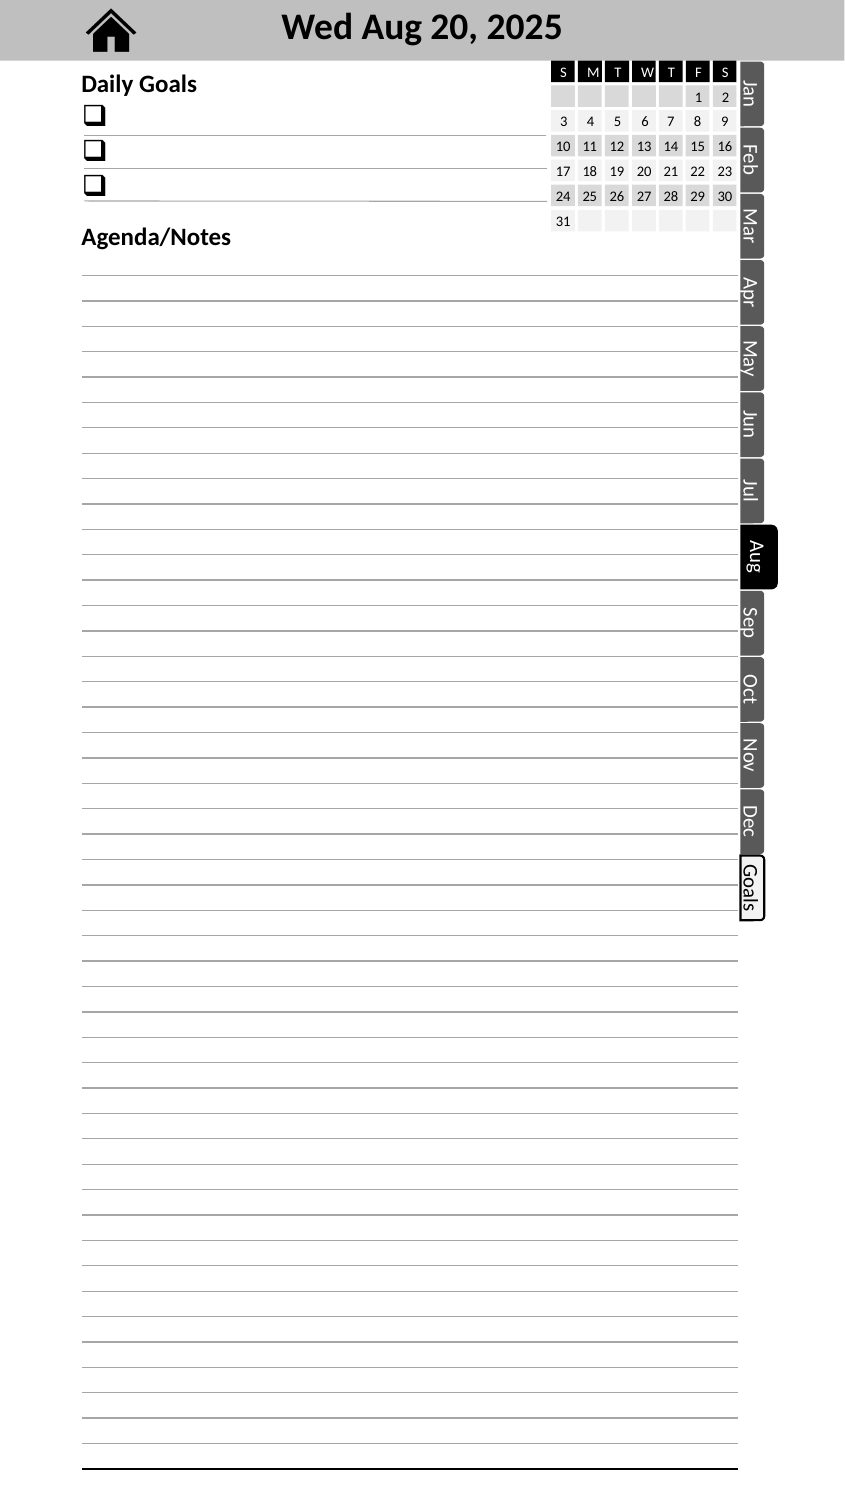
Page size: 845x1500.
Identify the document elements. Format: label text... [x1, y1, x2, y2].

list Wed Aug 20, 2025 [190, 0, 655, 61]
picture [82, 1, 140, 59]
